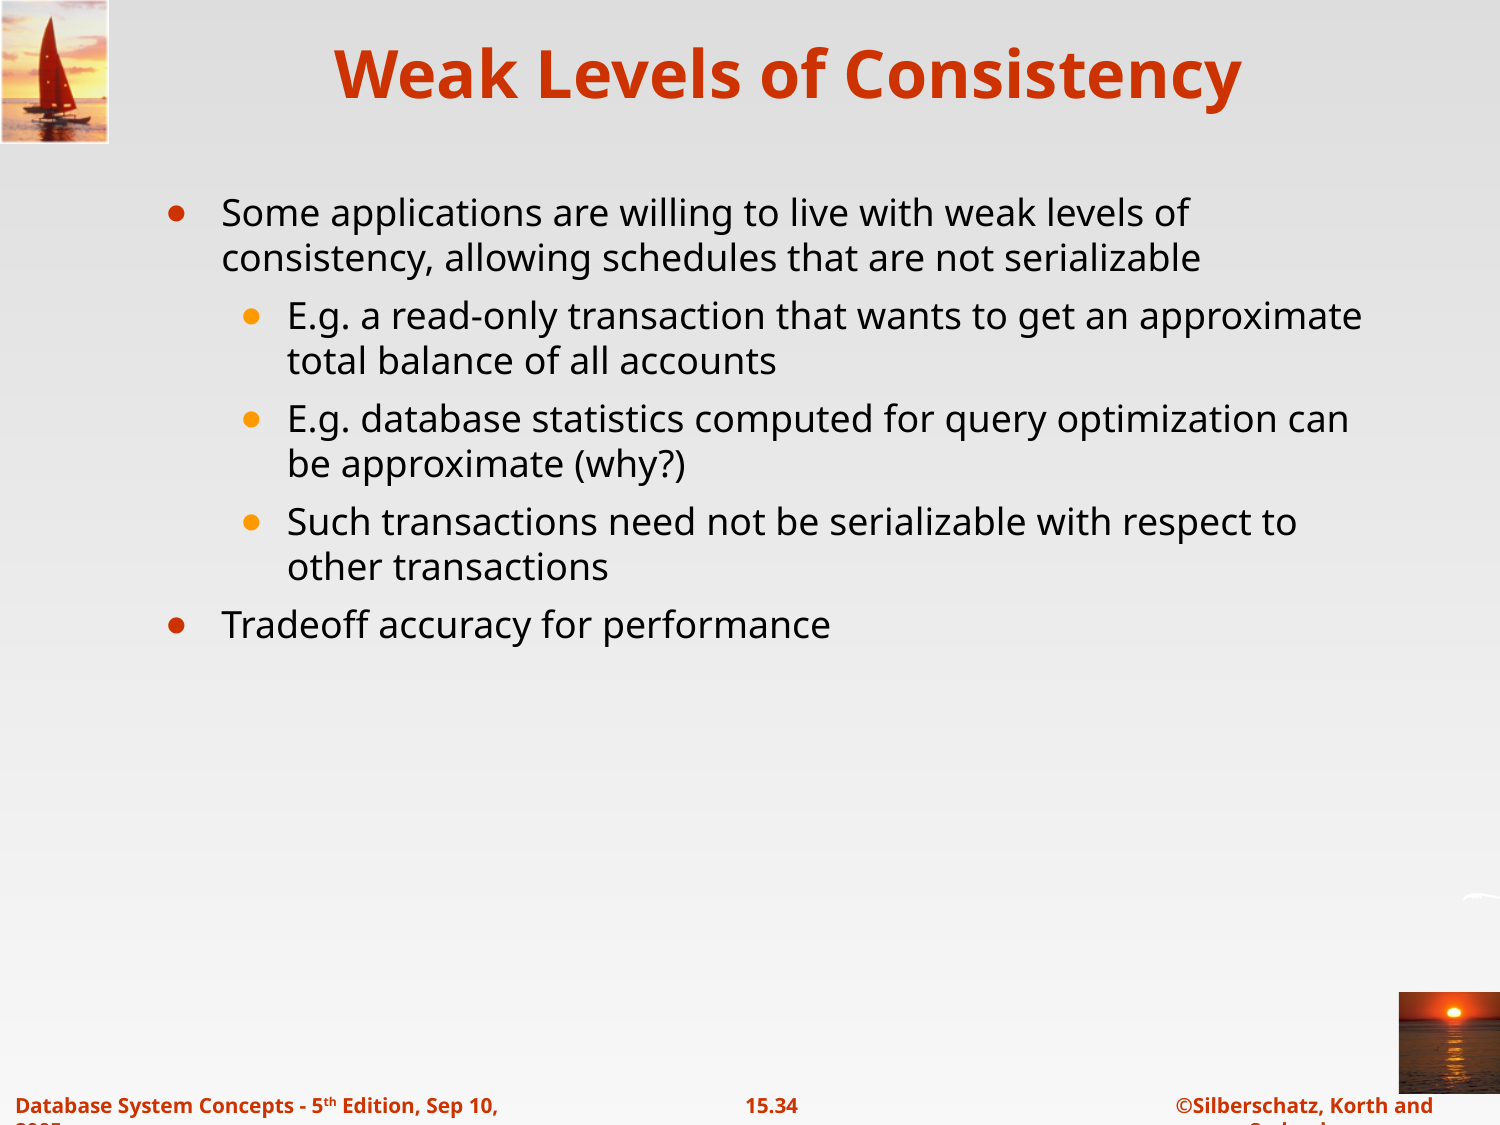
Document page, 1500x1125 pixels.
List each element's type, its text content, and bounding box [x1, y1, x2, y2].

title Weak Levels of Consistency [126, 19, 1451, 120]
list Some applications are willing to live with weak levels of consistency, allowing schedules that are not serializable E.g. a read-only transaction that wants to get an approximate total balance of all accounts E.g. database statistics computed for query optimization can be approximate (why?) Such transactions need not be serializable with respect to other transactions Tradeoff accuracy for performance [150, 181, 1407, 986]
picture [1398, 992, 1500, 1094]
picture [0, 0, 109, 144]
